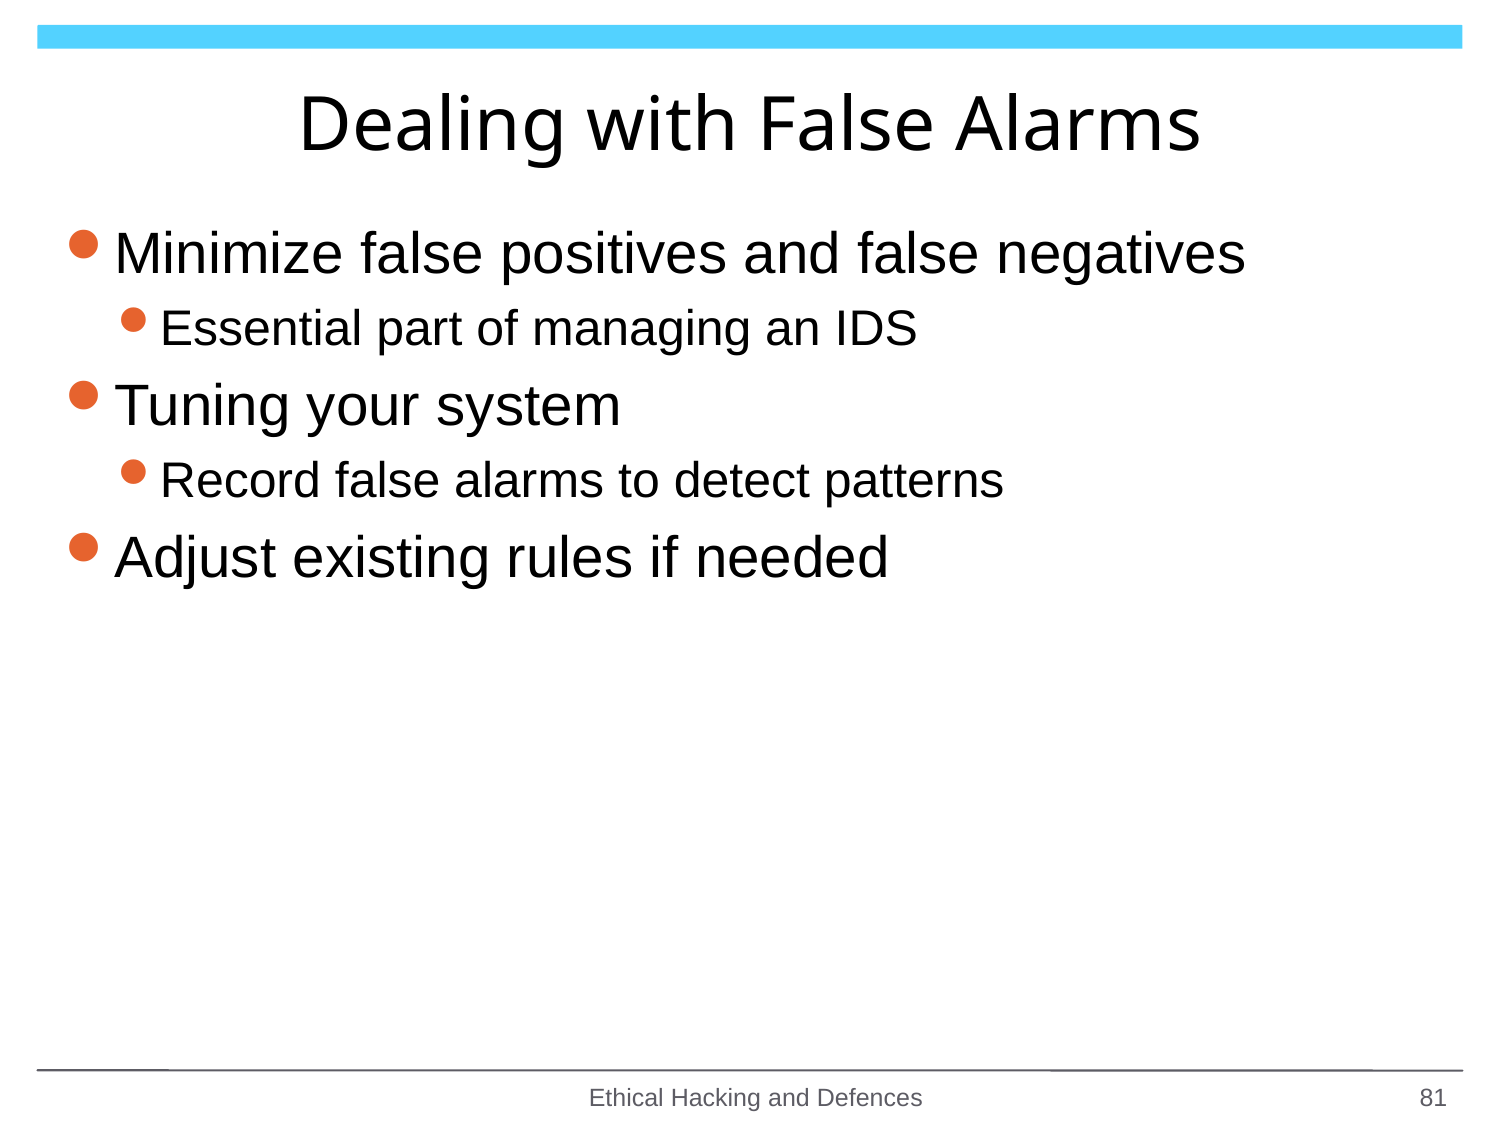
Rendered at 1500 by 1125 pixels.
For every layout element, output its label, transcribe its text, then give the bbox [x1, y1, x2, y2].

footer Ethical Hacking and Defences [474, 1069, 1038, 1123]
list Minimize false positives and false negatives Essential part of managing an IDS Tuning your system Record false alarms to detect patterns Adjust existing rules if needed [50, 208, 1450, 1050]
title Dealing with False Alarms [50, 45, 1450, 197]
slide_number 81 [1112, 1069, 1463, 1123]
